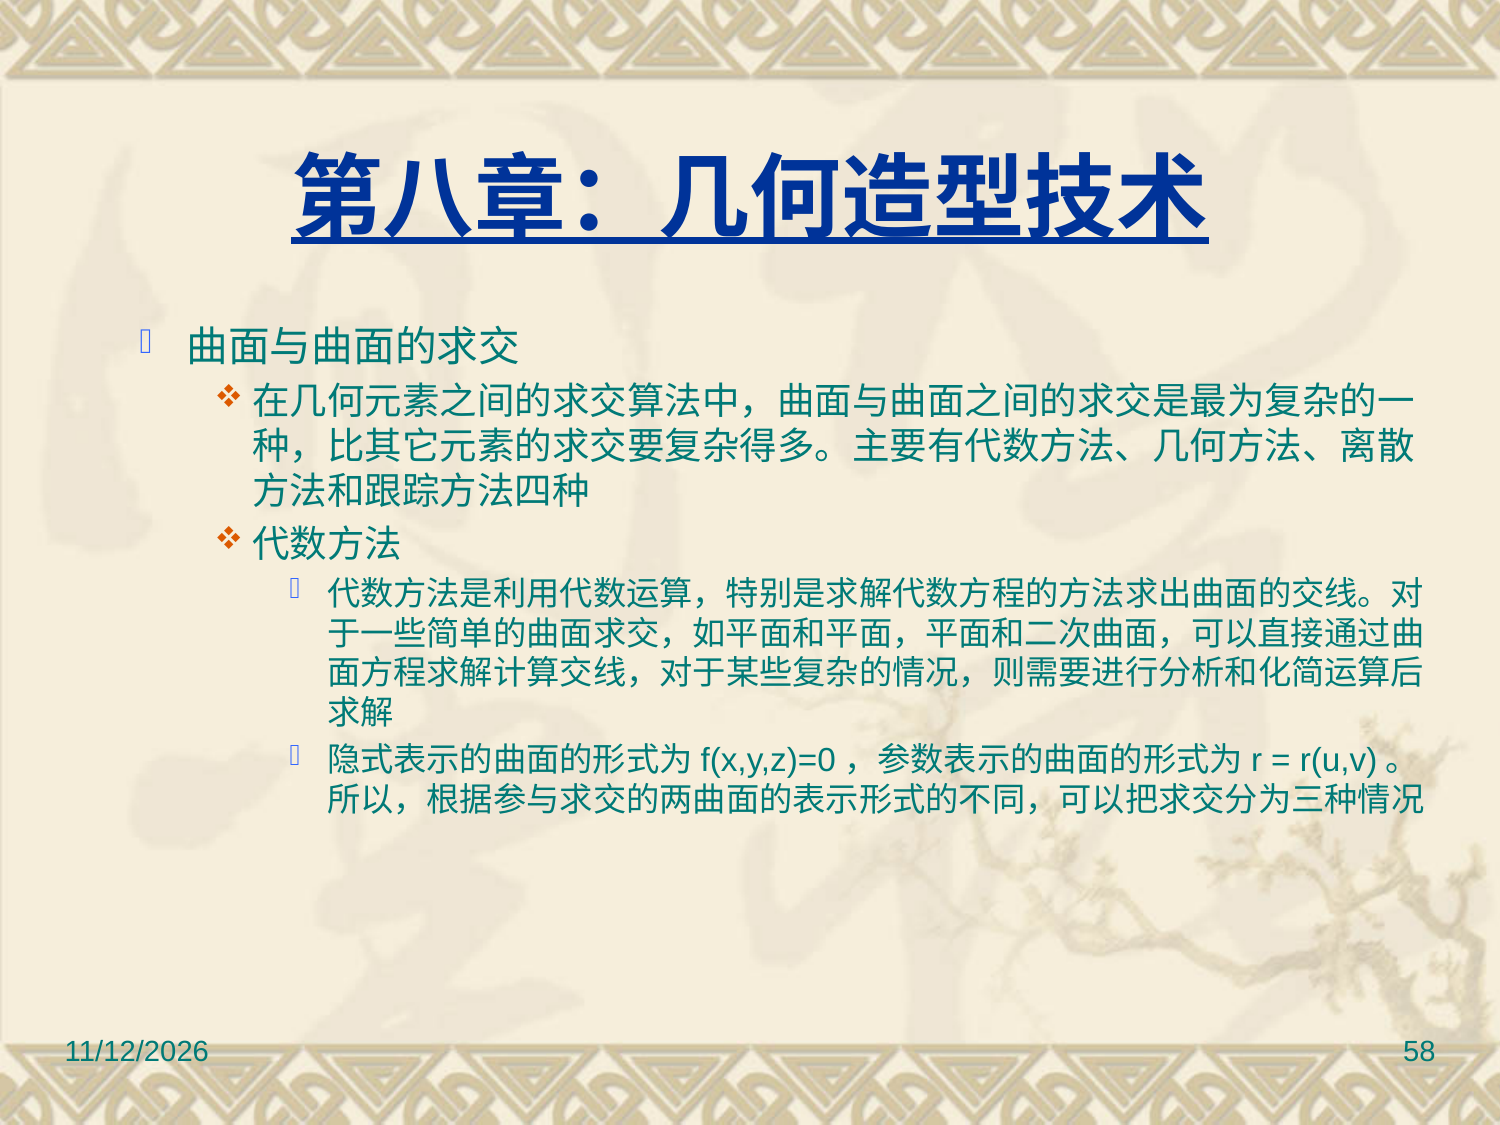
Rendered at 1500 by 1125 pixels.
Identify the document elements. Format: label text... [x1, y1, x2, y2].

slide_number 58 [1074, 1024, 1451, 1103]
picture [0, 0, 1500, 1125]
title 第八章：几何造型技术 [49, 99, 1451, 288]
list 曲面与曲面的求交 在几何元素之间的求交算法中，曲面与曲面之间的求交是最为复杂的一种，比其它元素的求交要复杂得多。主要有代数方法、几何方法、离散方法和跟踪方法四种 代数方法 代数方法是利用代数运算，特别是求解代数方程的方法求出曲面的交线。对于一些简单的曲面求交，如平面和平面，平面和二次曲面，可以直接通过曲面方程求解计算交线，对于某些复杂的情况，则需要进行分析和化简运算后求解 隐式表示的曲面的形式为f(x,y,z)=0，参数表示的曲面的形式为r = r(u,v)。所以，根据参与求交的两曲面的表示形式的不同，可以把求交分为三种情况 [49, 312, 1451, 1001]
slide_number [49, 1024, 425, 1103]
